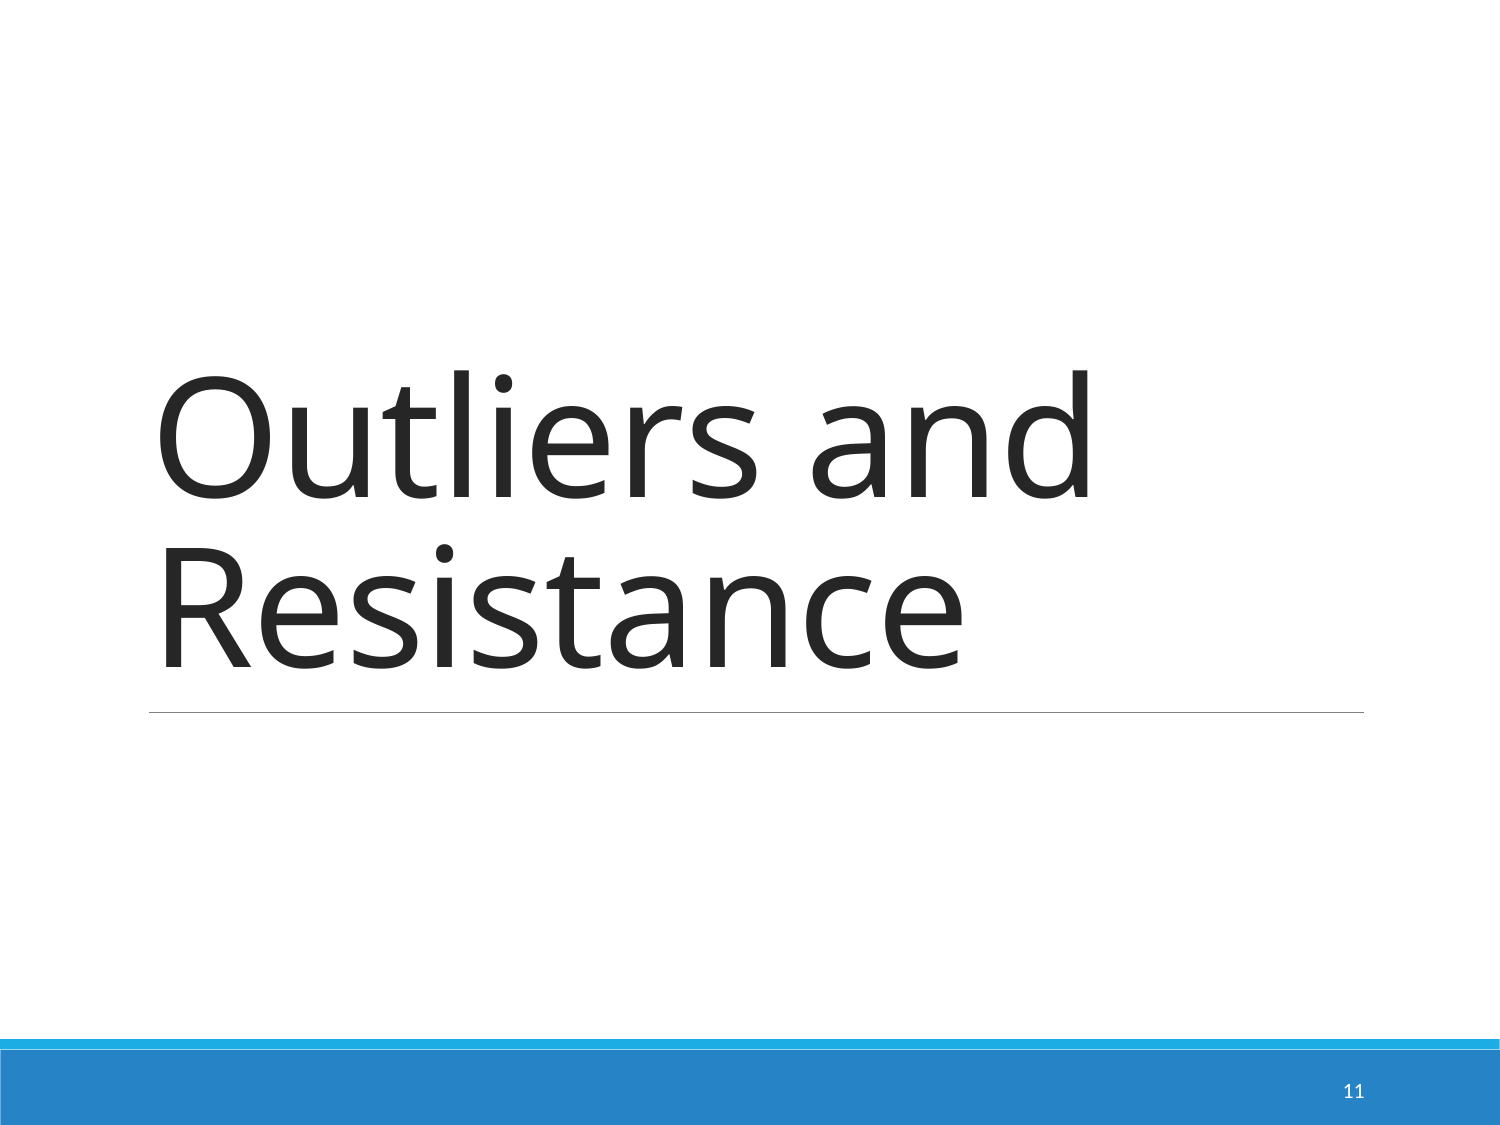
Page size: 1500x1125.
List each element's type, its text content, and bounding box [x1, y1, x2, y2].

title Outliers and Resistance [135, 124, 1373, 710]
slide_number 11 [1218, 1059, 1380, 1120]
